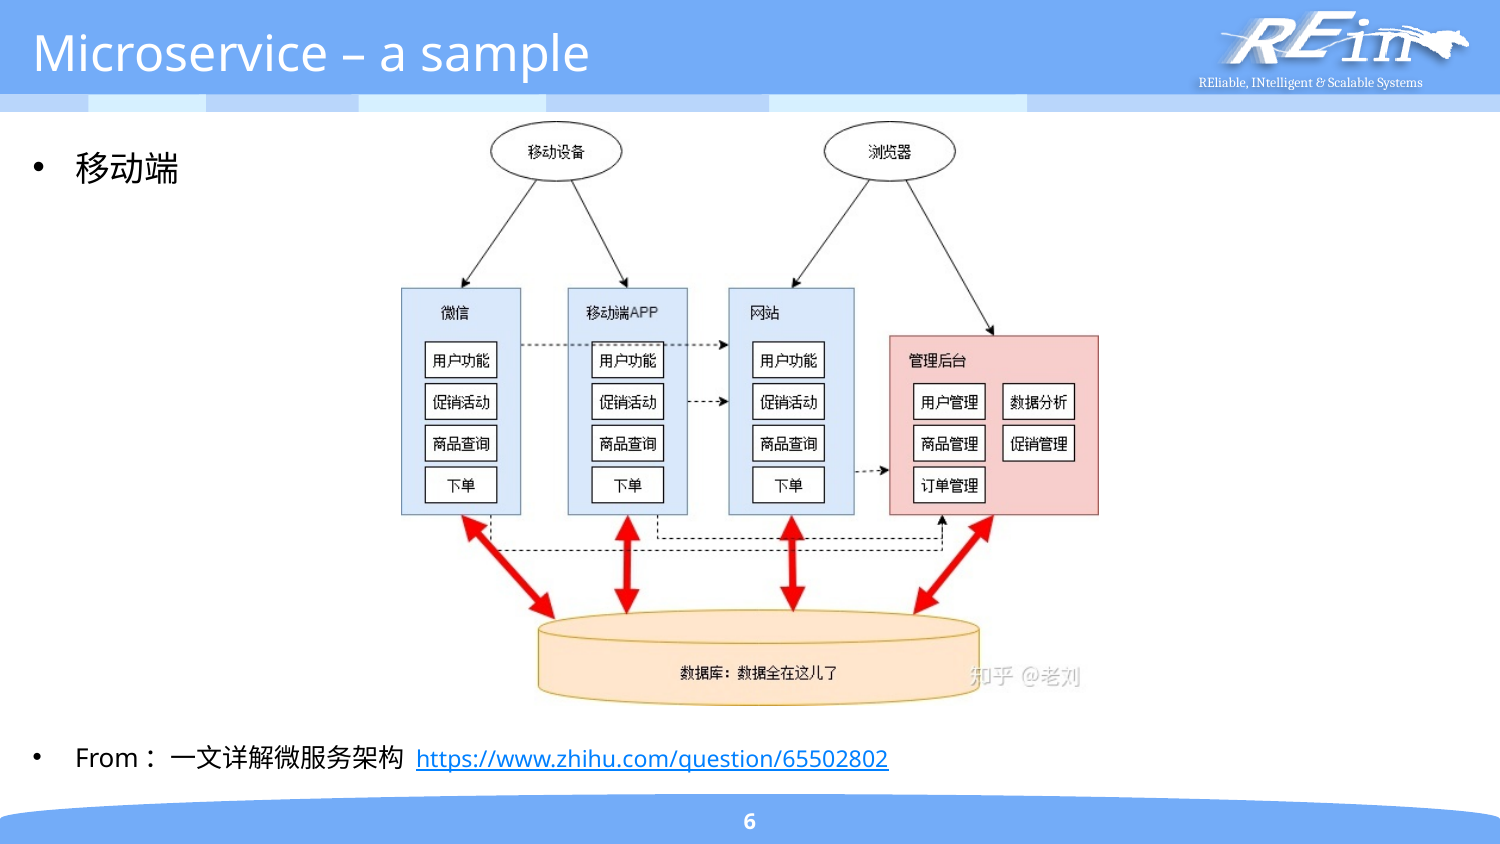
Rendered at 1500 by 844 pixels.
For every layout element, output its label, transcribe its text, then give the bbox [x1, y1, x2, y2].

list 移动端 From：一文详解微服务架构 https://www.zhihu.com/question/65502802 [17, 138, 1459, 786]
picture [401, 120, 1099, 706]
slide_number 6 [667, 802, 833, 842]
title Microservice – a sample [17, 17, 1136, 86]
